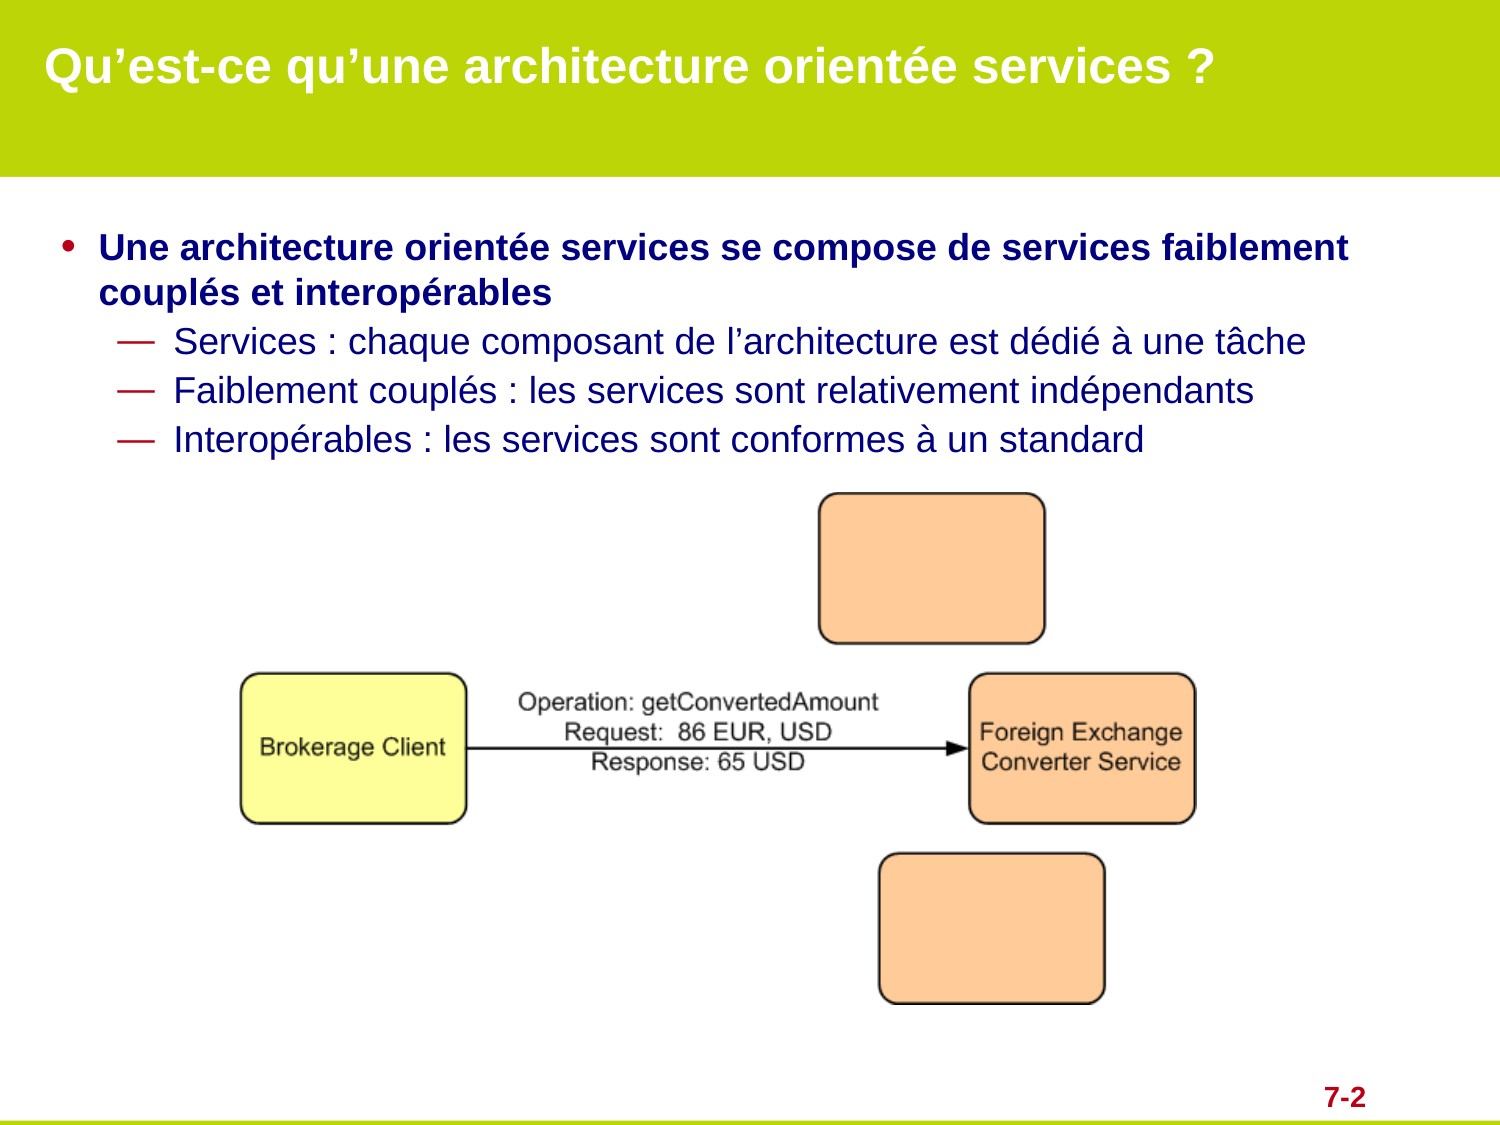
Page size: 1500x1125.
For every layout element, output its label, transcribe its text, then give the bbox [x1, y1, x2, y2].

list Une architecture orientée services se compose de services faiblement couplés et interopérables Services : chaque composant de l’architecture est dédié à une tâche Faiblement couplés : les services sont relativement indépendants Interopérables : les services sont conformes à un standard [45, 215, 1457, 471]
title Qu’est-ce qu’une architecture orientée services ? [29, 26, 1308, 146]
picture [239, 491, 1197, 1005]
